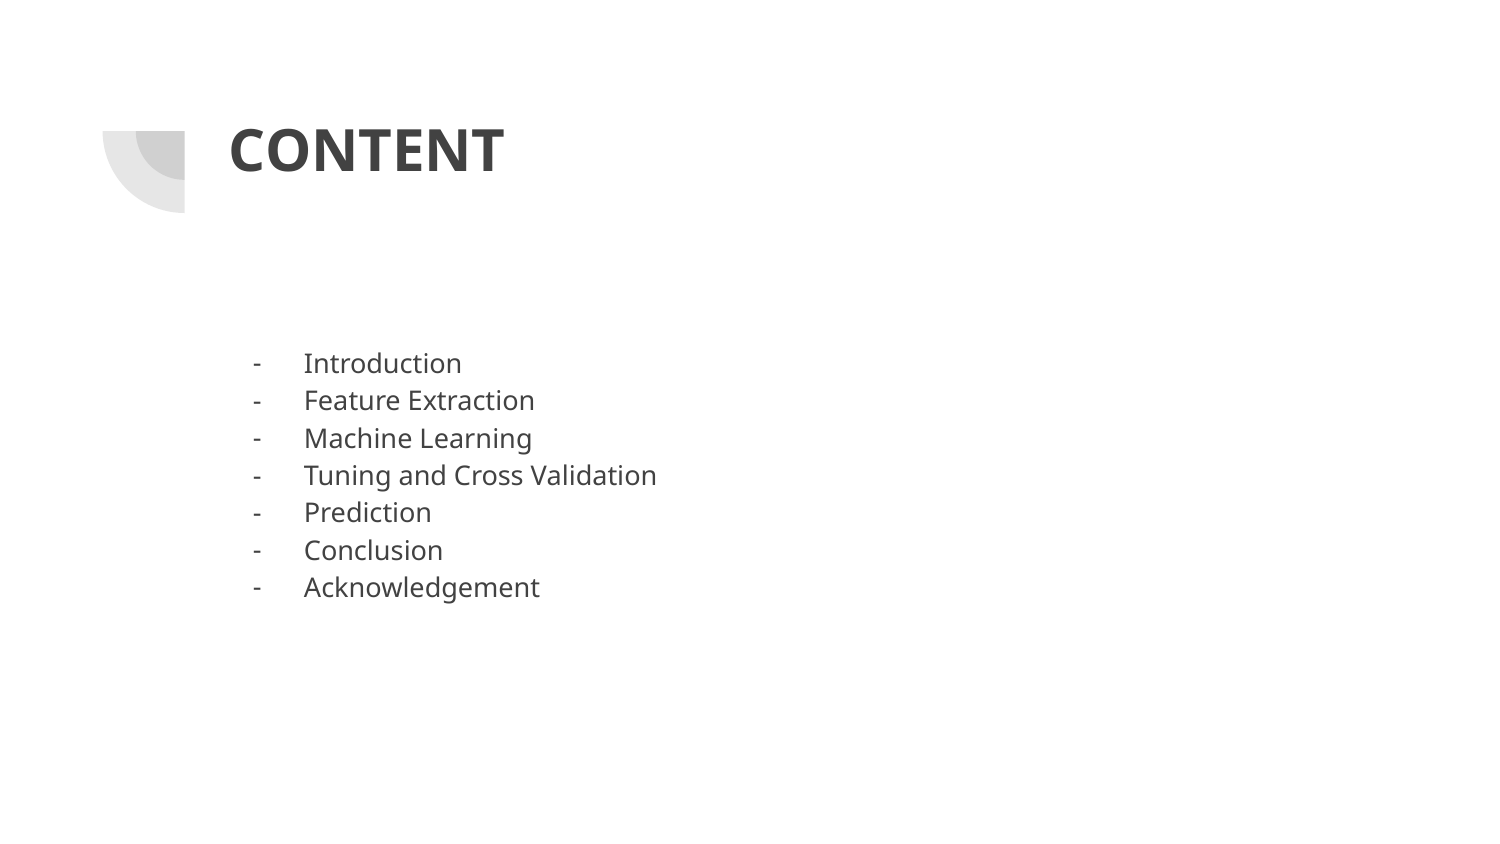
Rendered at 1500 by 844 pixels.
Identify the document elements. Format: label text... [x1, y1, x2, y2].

title CONTENT [213, 98, 1368, 263]
list Introduction Feature Extraction Machine Learning Tuning and Cross Validation Prediction Conclusion Acknowledgement [213, 326, 1368, 744]
